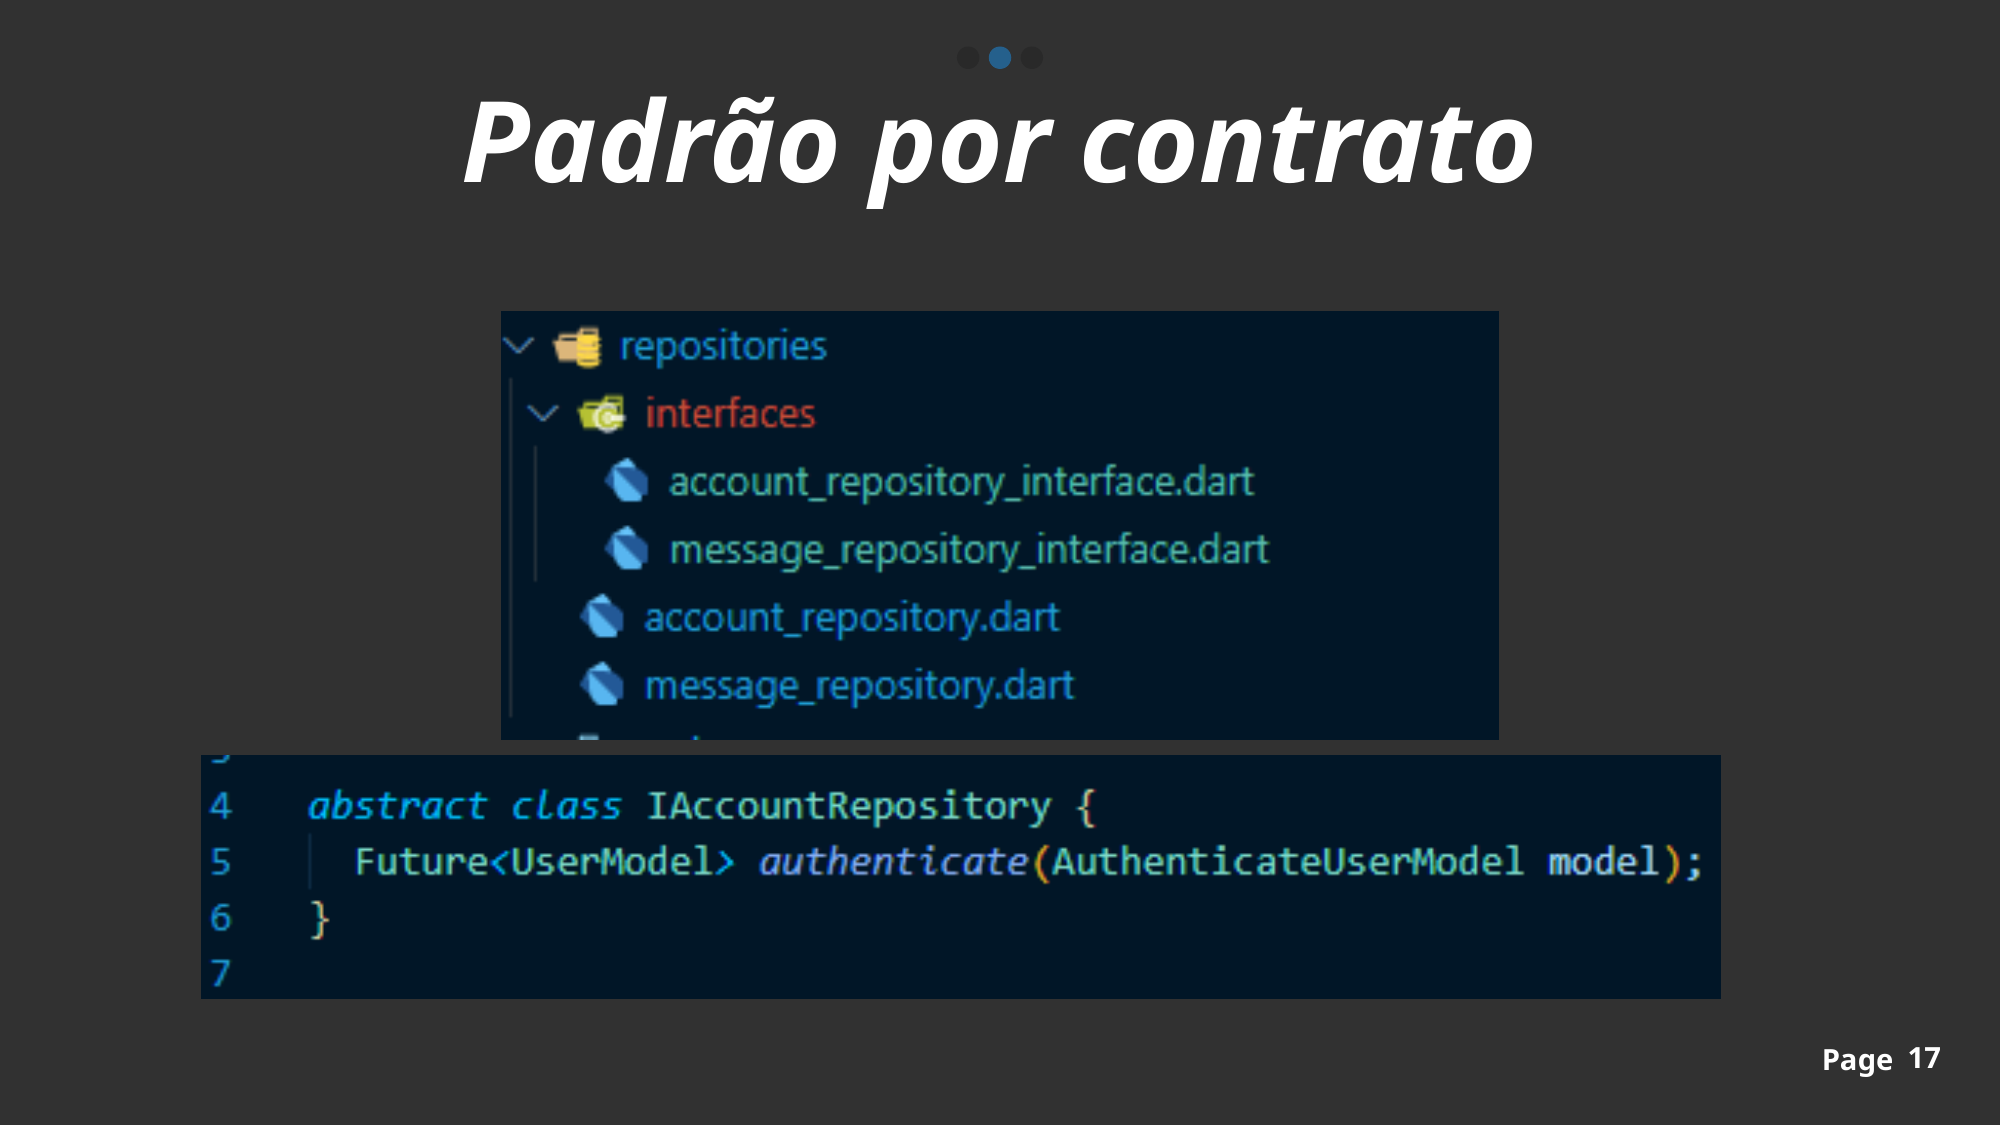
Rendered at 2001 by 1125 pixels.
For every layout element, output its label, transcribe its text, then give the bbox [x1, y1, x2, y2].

picture [501, 311, 1499, 740]
title Padrão por contrato [126, 69, 1874, 222]
picture [200, 755, 1721, 999]
slide_number 17 [1506, 1029, 1957, 1089]
